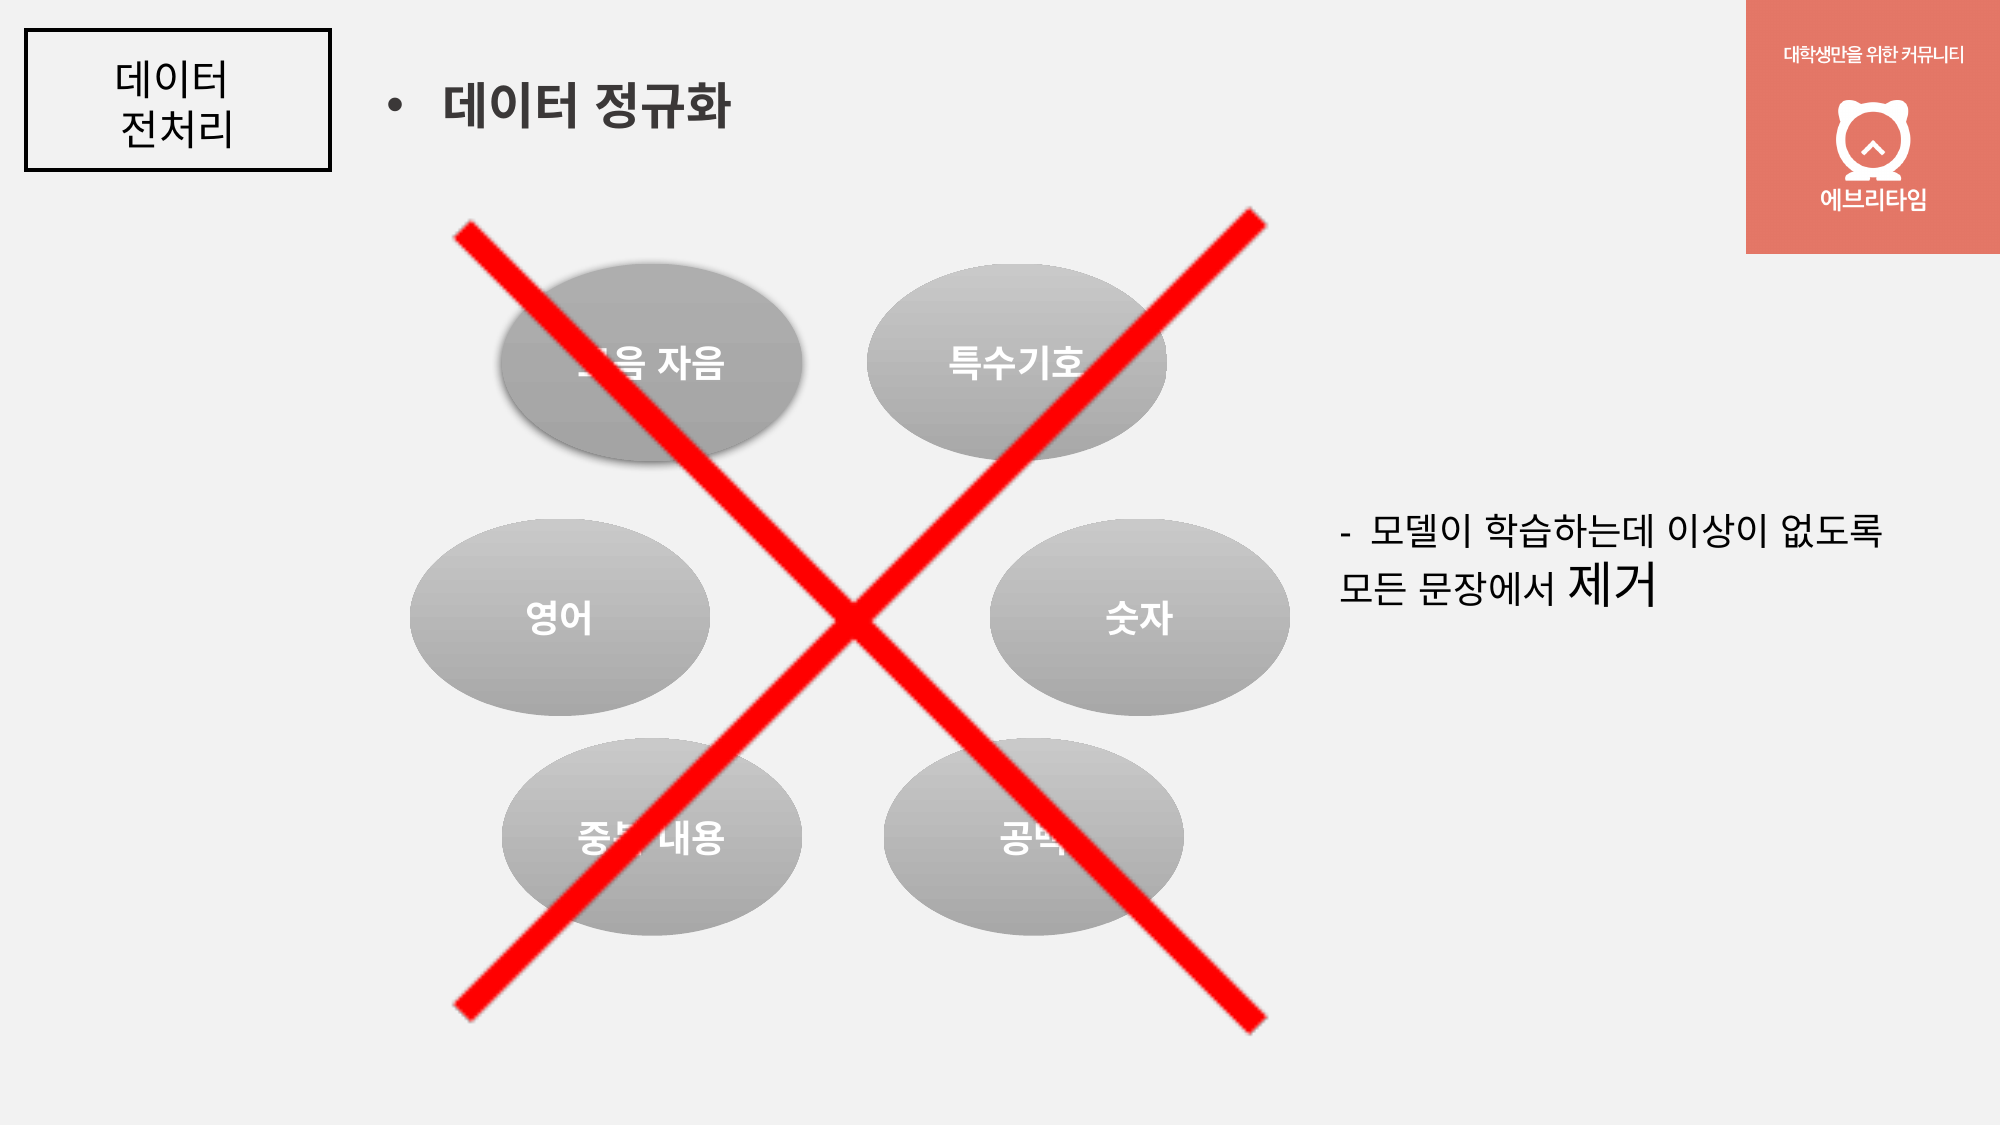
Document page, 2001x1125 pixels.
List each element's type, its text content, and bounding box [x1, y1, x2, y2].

picture [1745, 0, 2000, 254]
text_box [26, 29, 261, 171]
picture [261, 15, 1474, 1125]
text_box - 모델이 학습하는데 이상이 없도록 모든 문장에서 제거 [1474, 500, 1955, 621]
